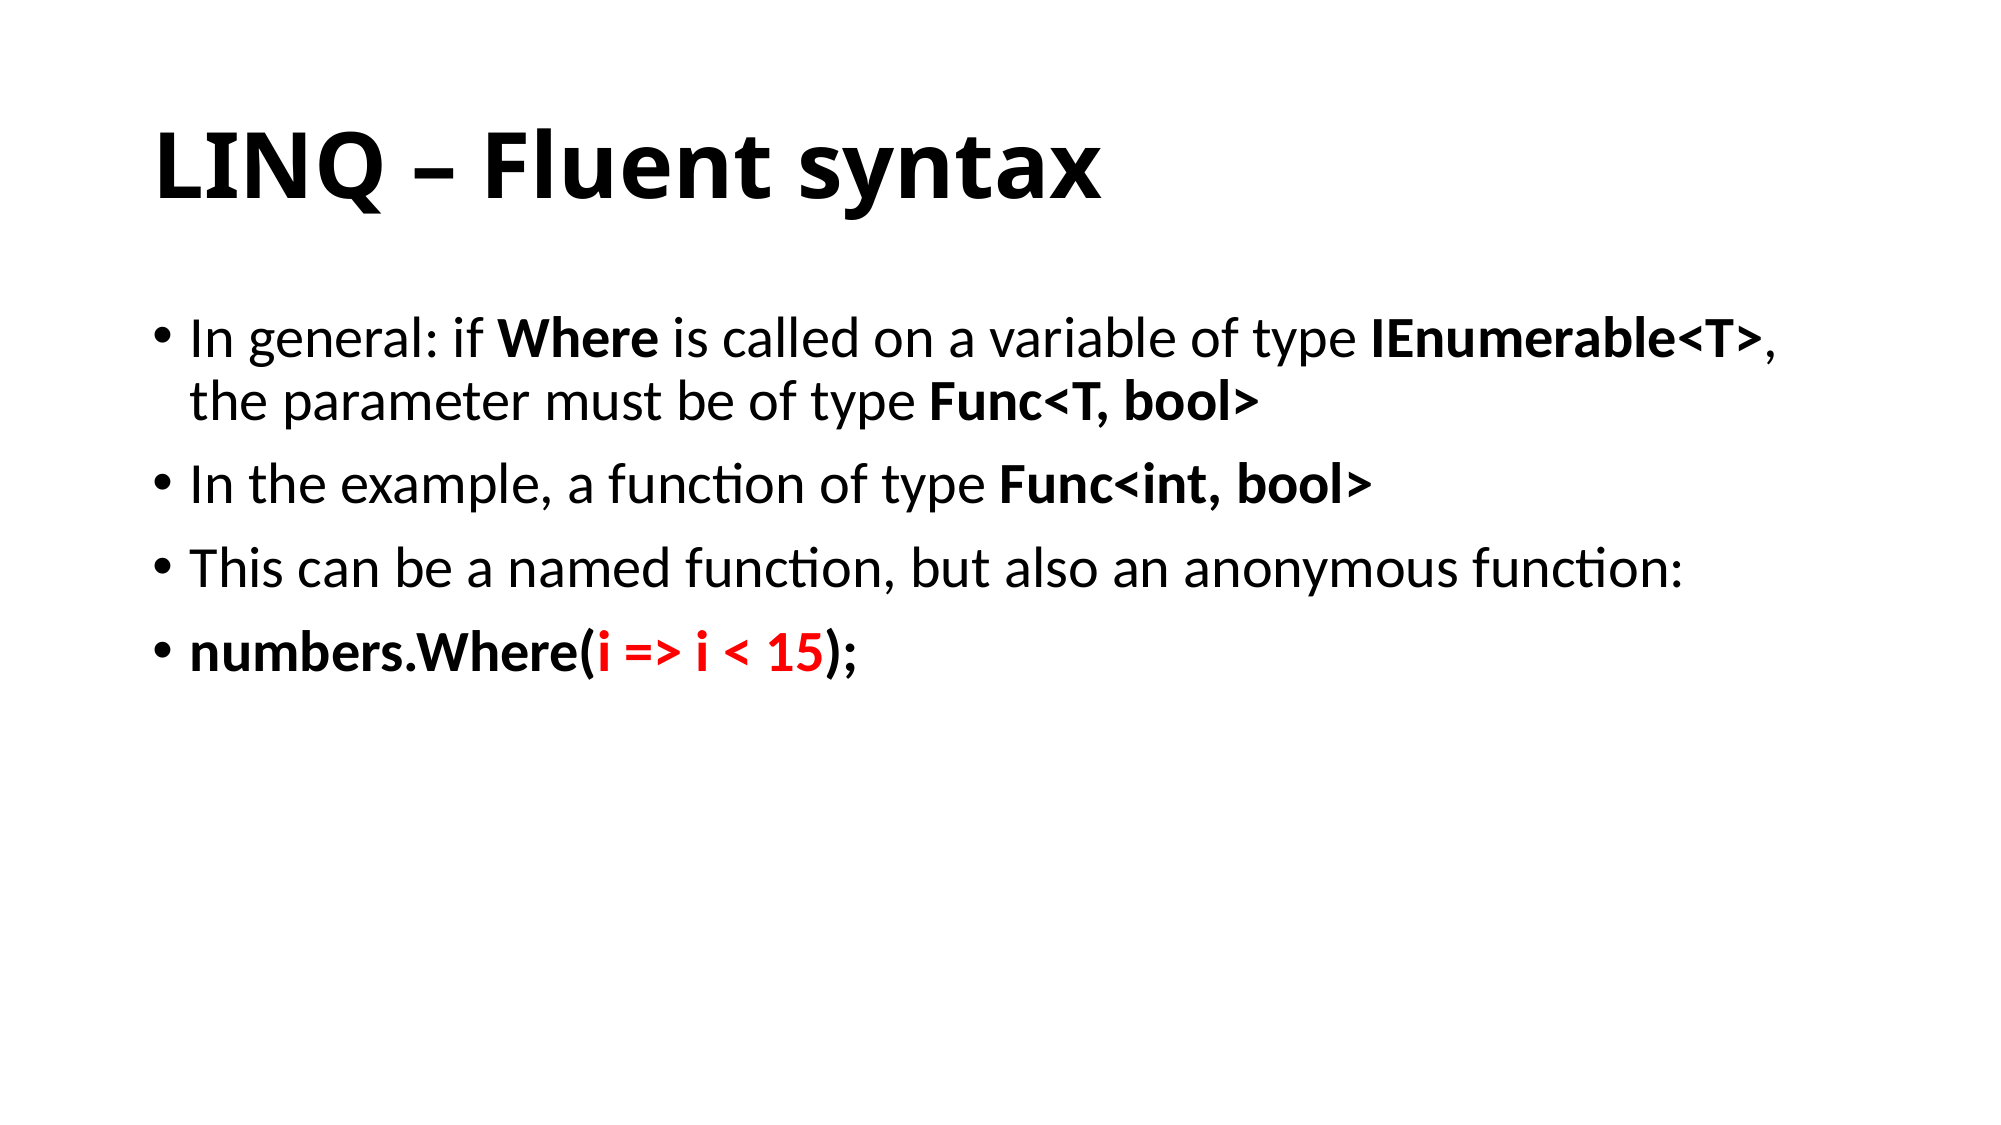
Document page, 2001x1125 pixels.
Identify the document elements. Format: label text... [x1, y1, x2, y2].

list In general: if Where is called on a variable of type IEnumerable<T>, the parameter must be of type Func<T, bool> In the example, a function of type Func<int, bool> This can be a named function, but also an anonymous function: numbers.Where(i => i < 15); [137, 299, 1863, 1014]
title LINQ – Fluent syntax [137, 59, 1863, 278]
